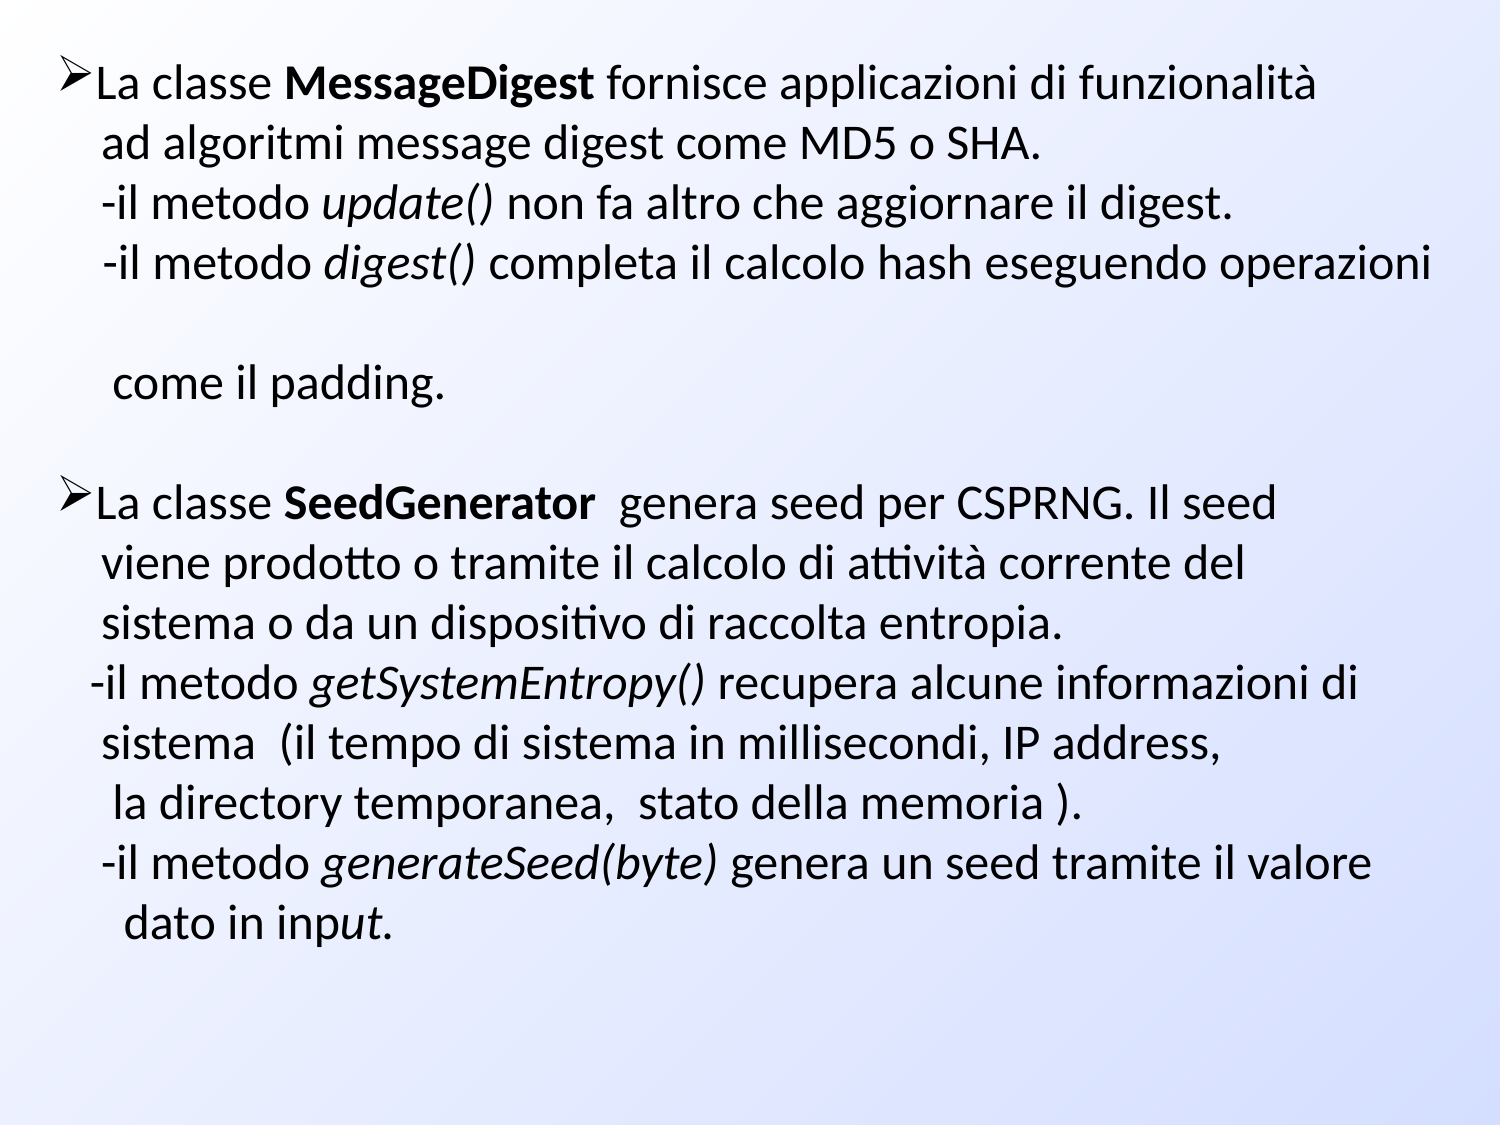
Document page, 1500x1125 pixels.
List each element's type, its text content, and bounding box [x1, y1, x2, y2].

text_box La classe MessageDigest fornisce applicazioni di funzionalità ad algoritmi message digest come MD5 o SHA. -il metodo update() non fa altro che aggiornare il digest. -il metodo digest() completa il calcolo hash eseguendo operazioni come il padding. La classe SeedGenerator genera seed per CSPRNG. Il seed viene prodotto o tramite il calcolo di attività corrente del sistema o da un dispositivo di raccolta entropia. -il metodo getSystemEntropy() recupera alcune informazioni di sistema (il tempo di sistema in millisecondi, IP address, la directory temporanea, stato della memoria ). -il metodo generateSeed(byte) genera un seed tramite il valore dato in input. [41, 42, 1471, 1125]
